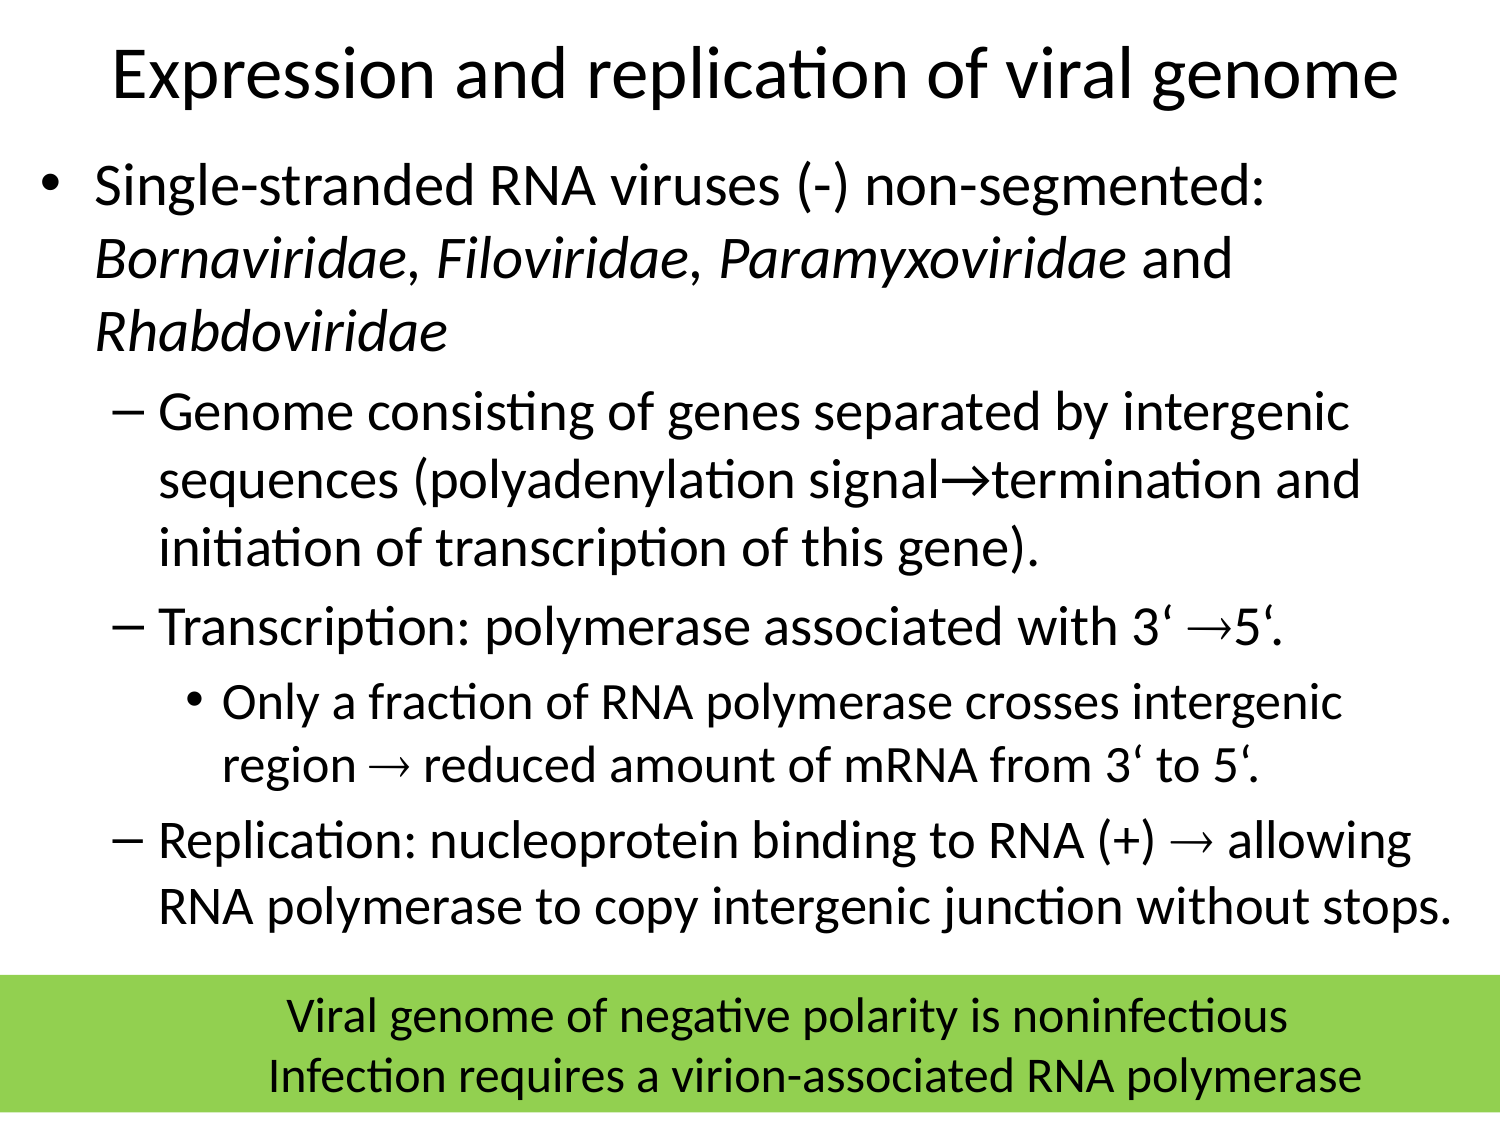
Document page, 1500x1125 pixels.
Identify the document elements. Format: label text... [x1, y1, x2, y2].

list Single-stranded RNA viruses (-) non-segmented: Bornaviridae, Filoviridae, Paramyxoviridae and Rhabdoviridae Genome consisting of genes separated by intergenic sequences (polyadenylation signal→termination and initiation of transcription of this gene). Transcription: polymerase associated with 3‘ 5‘. Only a fraction of RNA polymerase crosses intergenic region  reduced amount of mRNA from 3‘ to 5‘. Replication: nucleoprotein binding to RNA (+)  allowing RNA polymerase to copy intergenic junction without stops. [24, 137, 1475, 974]
text_box Viral genome of negative polarity is noninfectious Infection requires a virion-associated RNA polymerase [0, 974, 1500, 1113]
slide_number 33 [1074, 1042, 1425, 1103]
title Expression and replication of viral genome [37, 0, 1475, 163]
